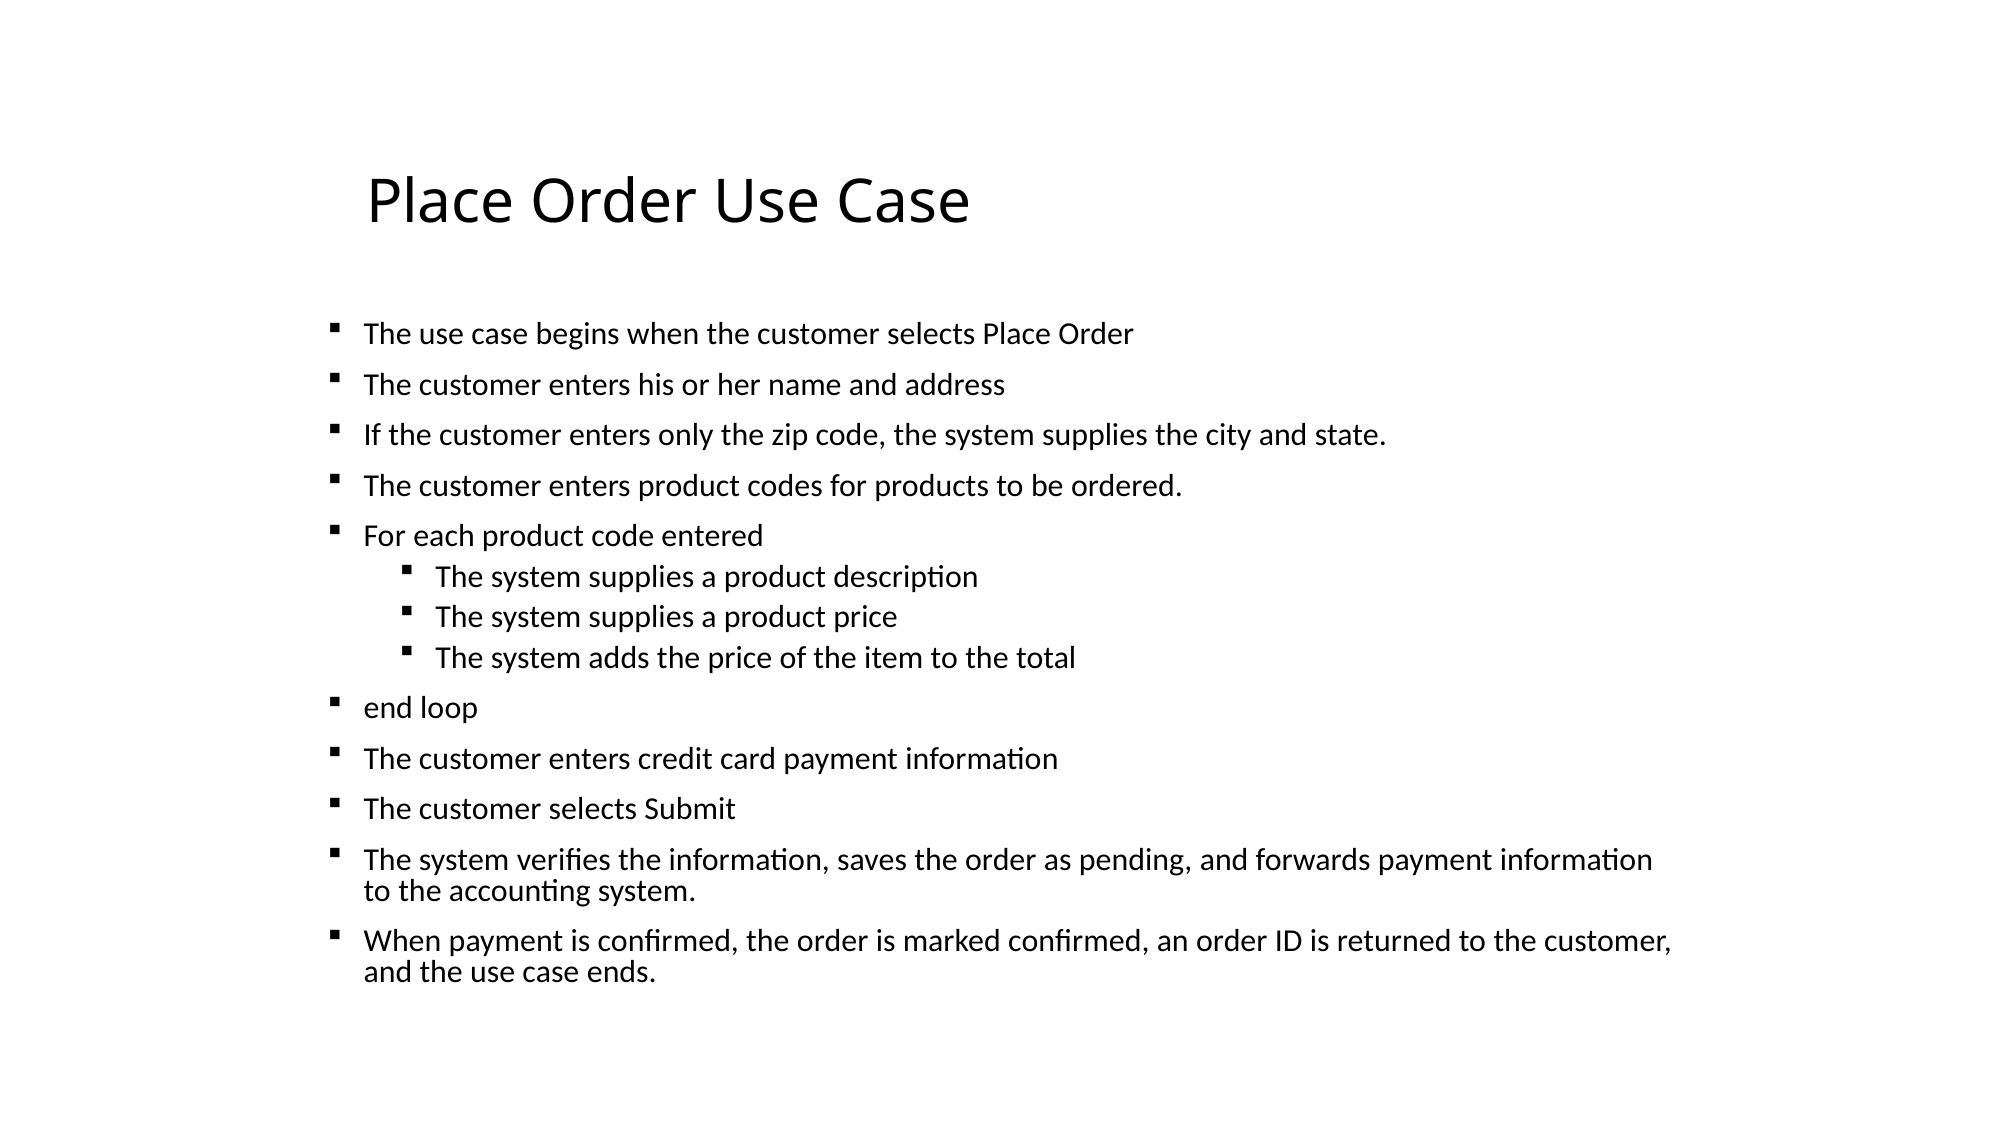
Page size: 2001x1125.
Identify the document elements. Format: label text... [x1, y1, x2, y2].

title Place Order Use Case [351, 159, 1626, 247]
list The use case begins when the customer selects Place Order The customer enters his or her name and address If the customer enters only the zip code, the system supplies the city and state. The customer enters product codes for products to be ordered. For each product code entered The system supplies a product description The system supplies a product price The system adds the price of the item to the total end loop The customer enters credit card payment information The customer selects Submit The system verifies the information, saves the order as pending, and forwards payment information to the accounting system. When payment is confirmed, the order is marked confirmed, an order ID is returned to the customer, and the use case ends. [312, 312, 1700, 1004]
